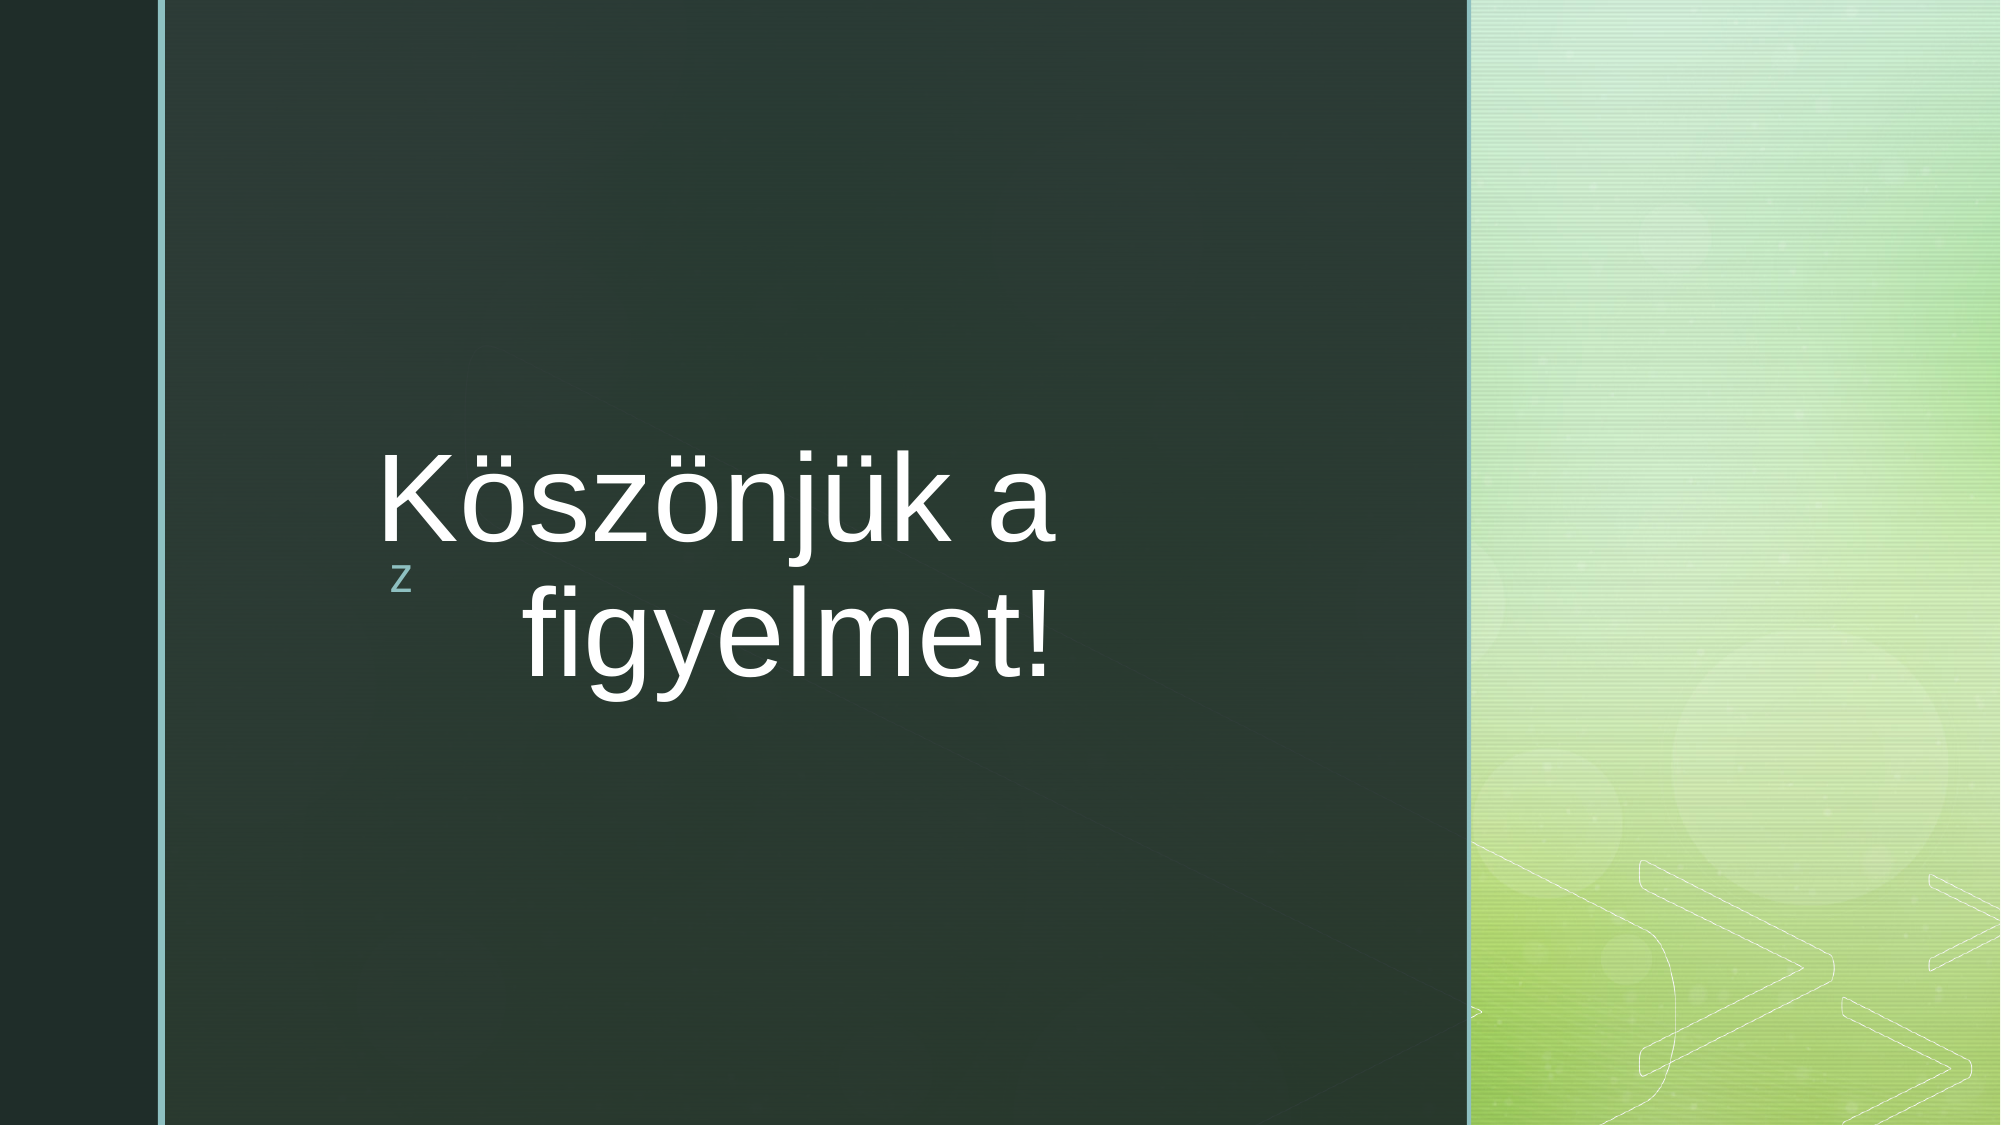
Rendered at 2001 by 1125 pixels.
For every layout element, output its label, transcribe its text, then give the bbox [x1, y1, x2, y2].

title Köszönjük a figyelmet! [166, 425, 1072, 798]
picture [1472, 0, 2001, 1125]
